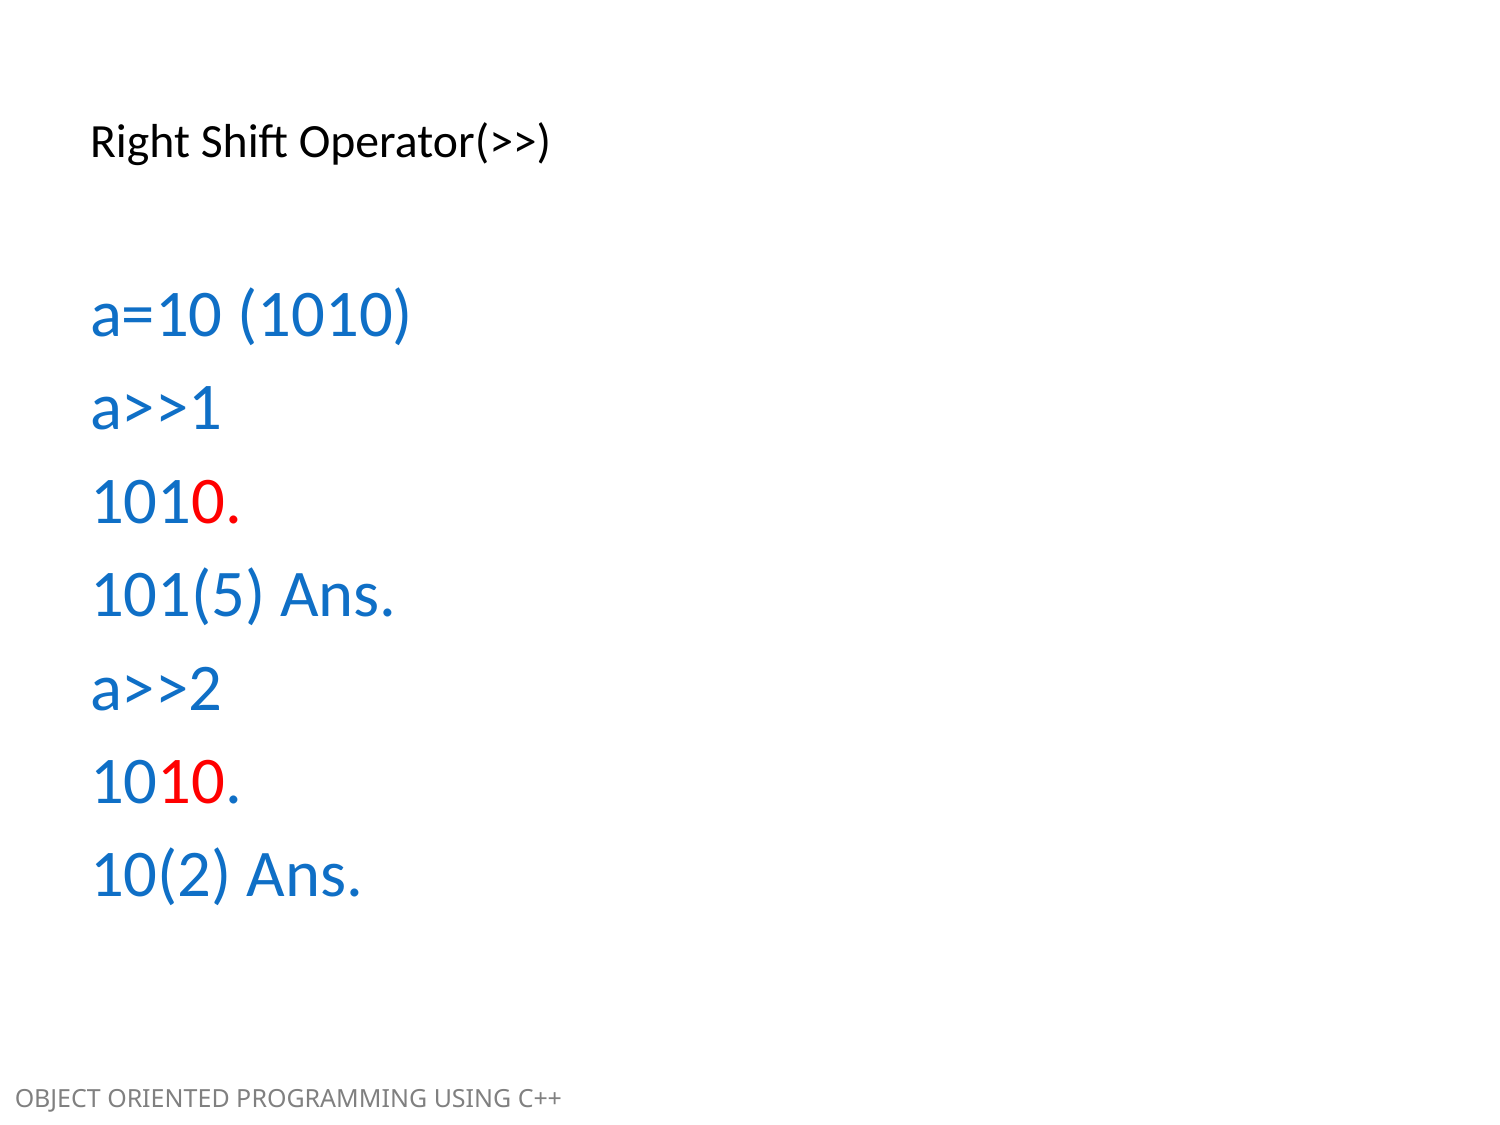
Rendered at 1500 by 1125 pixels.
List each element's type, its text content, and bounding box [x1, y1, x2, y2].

list a=10 (1010) a>>1 1010. 101(5) Ans. a>>2 1010. 10(2) Ans. [75, 262, 1425, 1005]
title Right Shift Operator(>>) [75, 45, 1425, 233]
